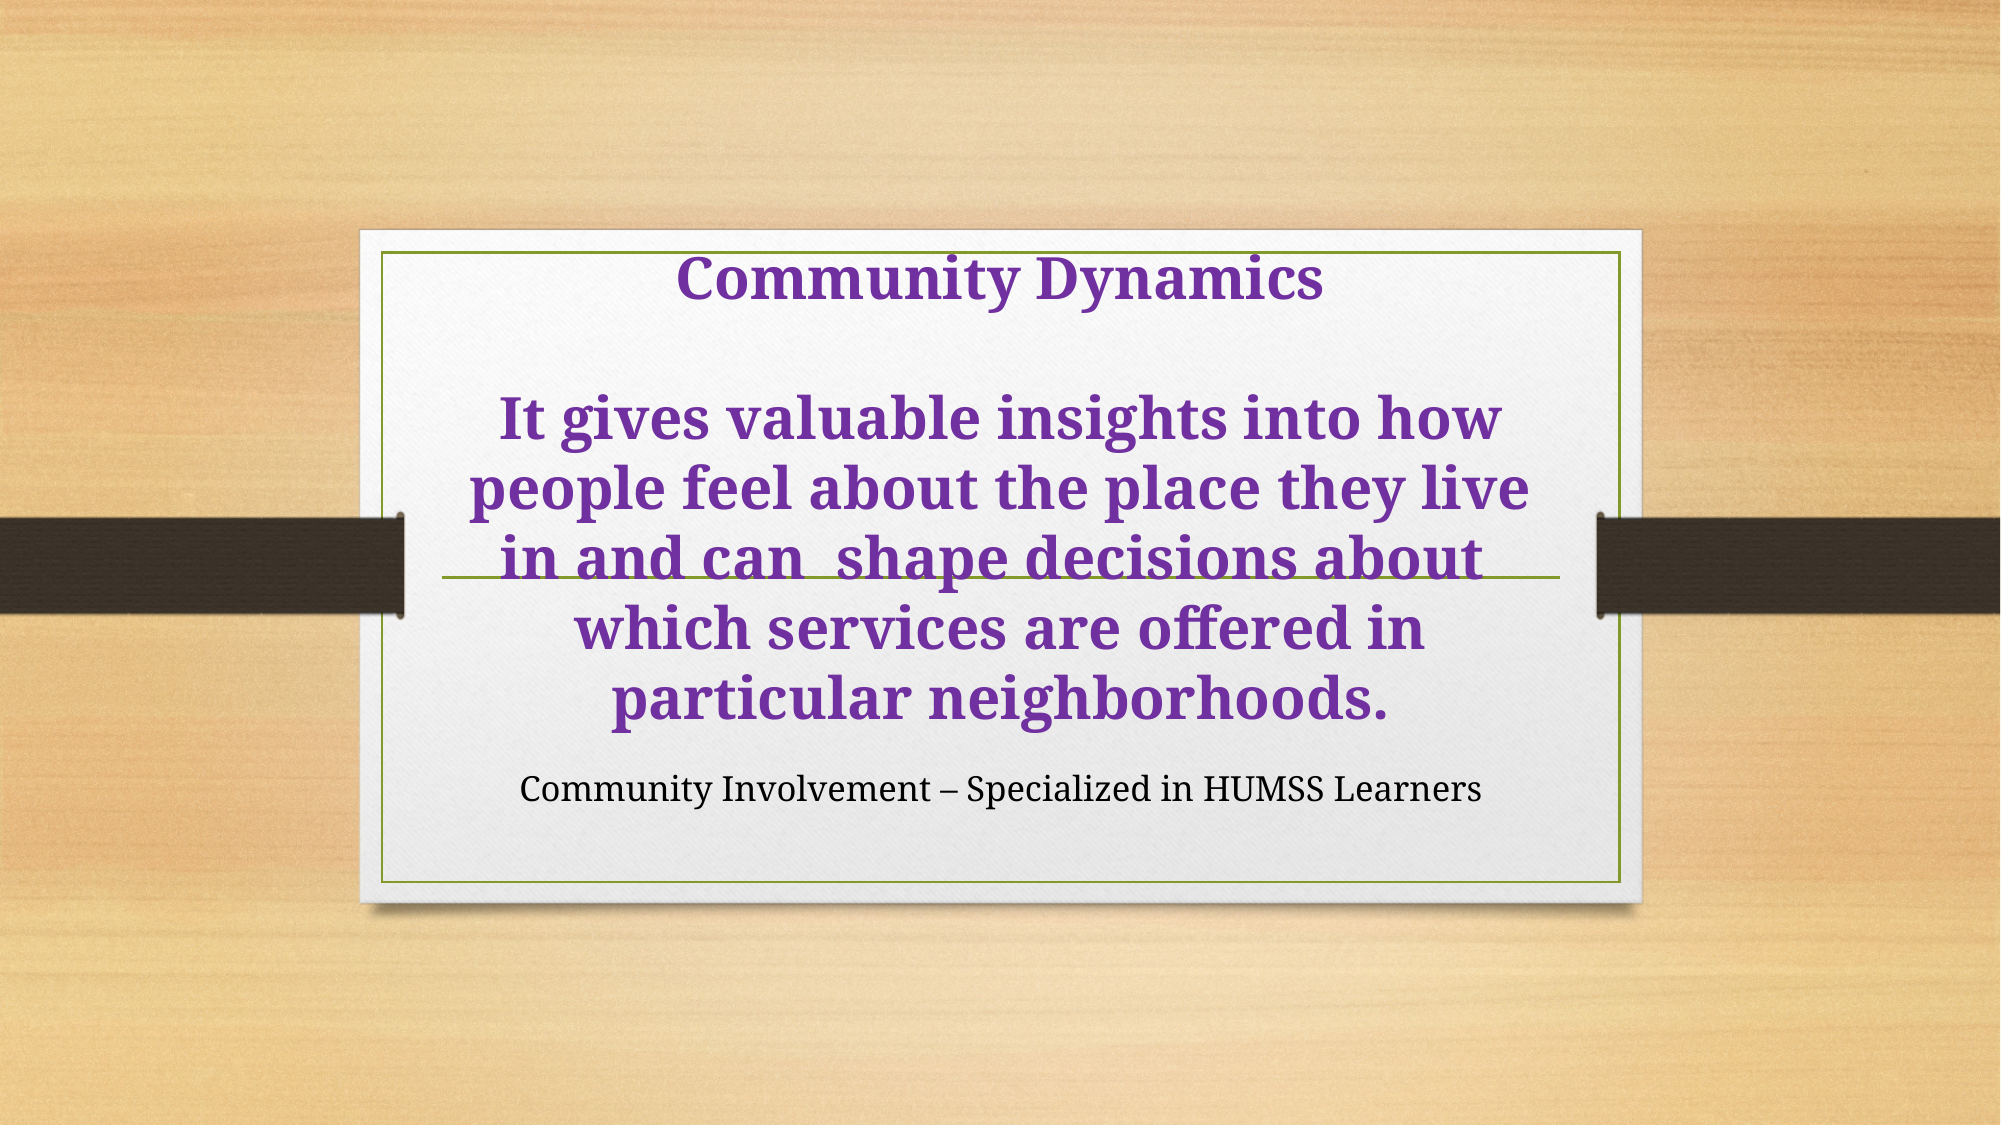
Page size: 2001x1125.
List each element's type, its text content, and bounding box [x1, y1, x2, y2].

subtitle Community Involvement – Specialized in HUMSS Learners [441, 759, 1560, 817]
title Community Dynamics It gives valuable insights into how people feel about the place they live in and can shape decisions about which services are offered in particular neighborhoods. [441, 251, 1560, 739]
picture [0, 0, 2001, 1125]
